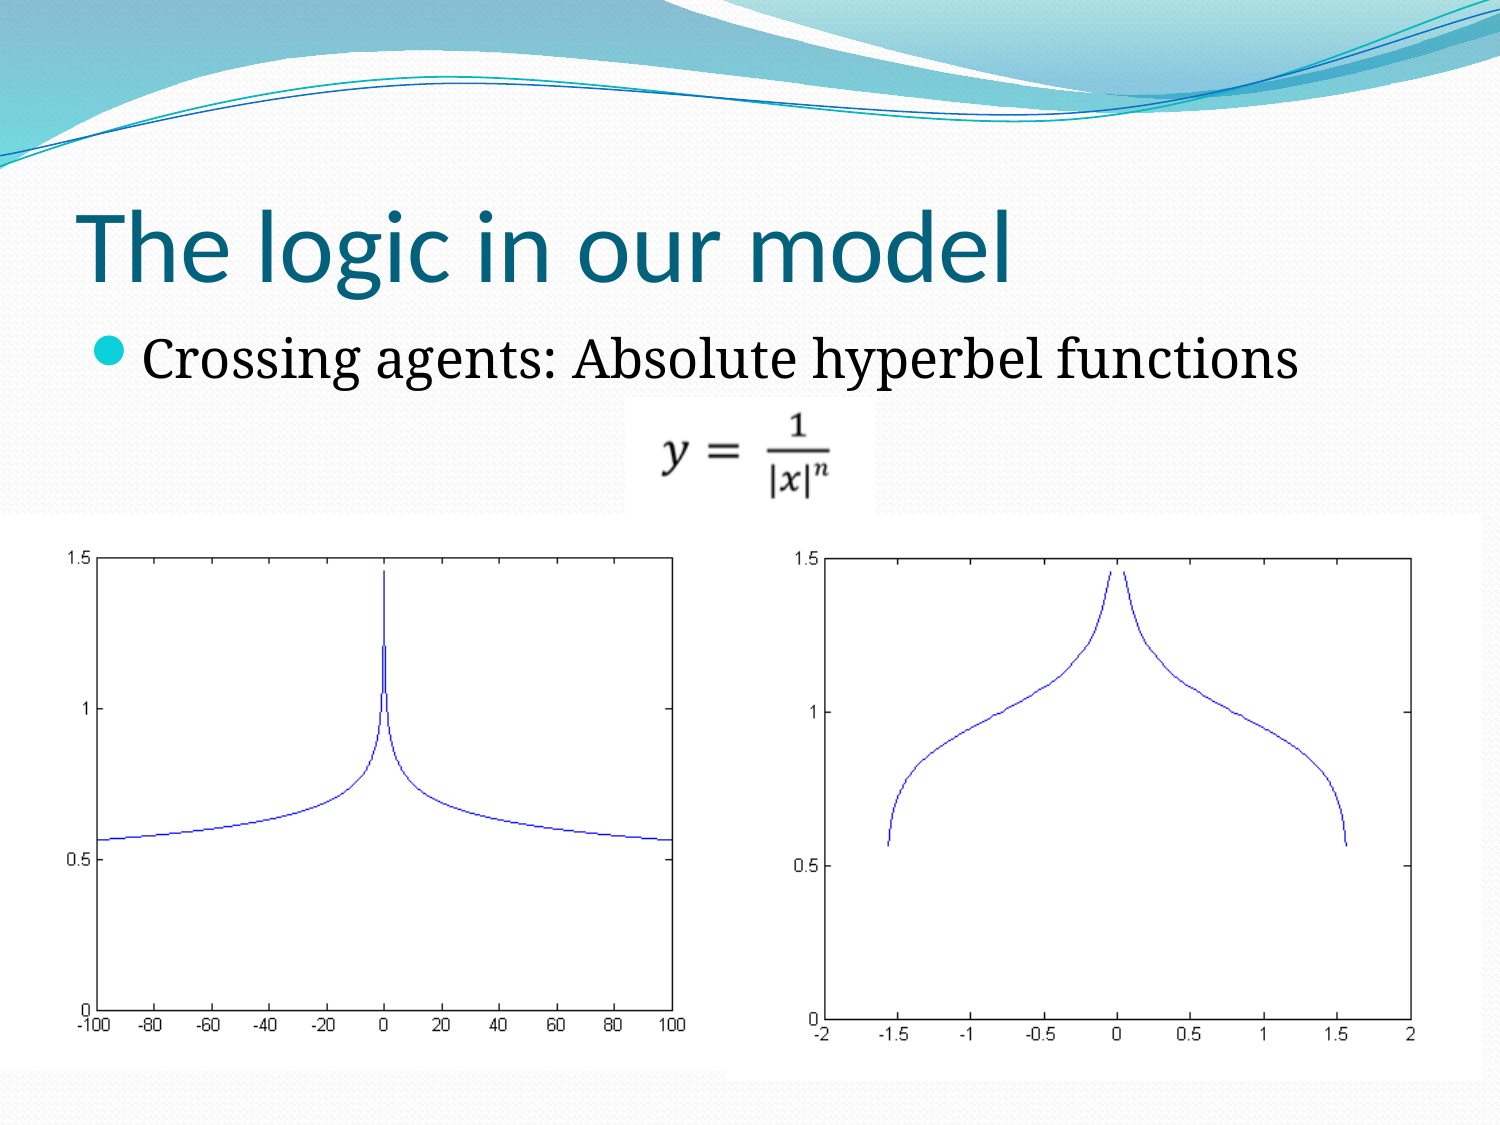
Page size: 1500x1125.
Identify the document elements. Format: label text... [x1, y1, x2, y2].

title The logic in our model [75, 115, 1425, 303]
list Crossing agents: Absolute hyperbel functions [75, 317, 1425, 514]
picture [0, 396, 1482, 1081]
